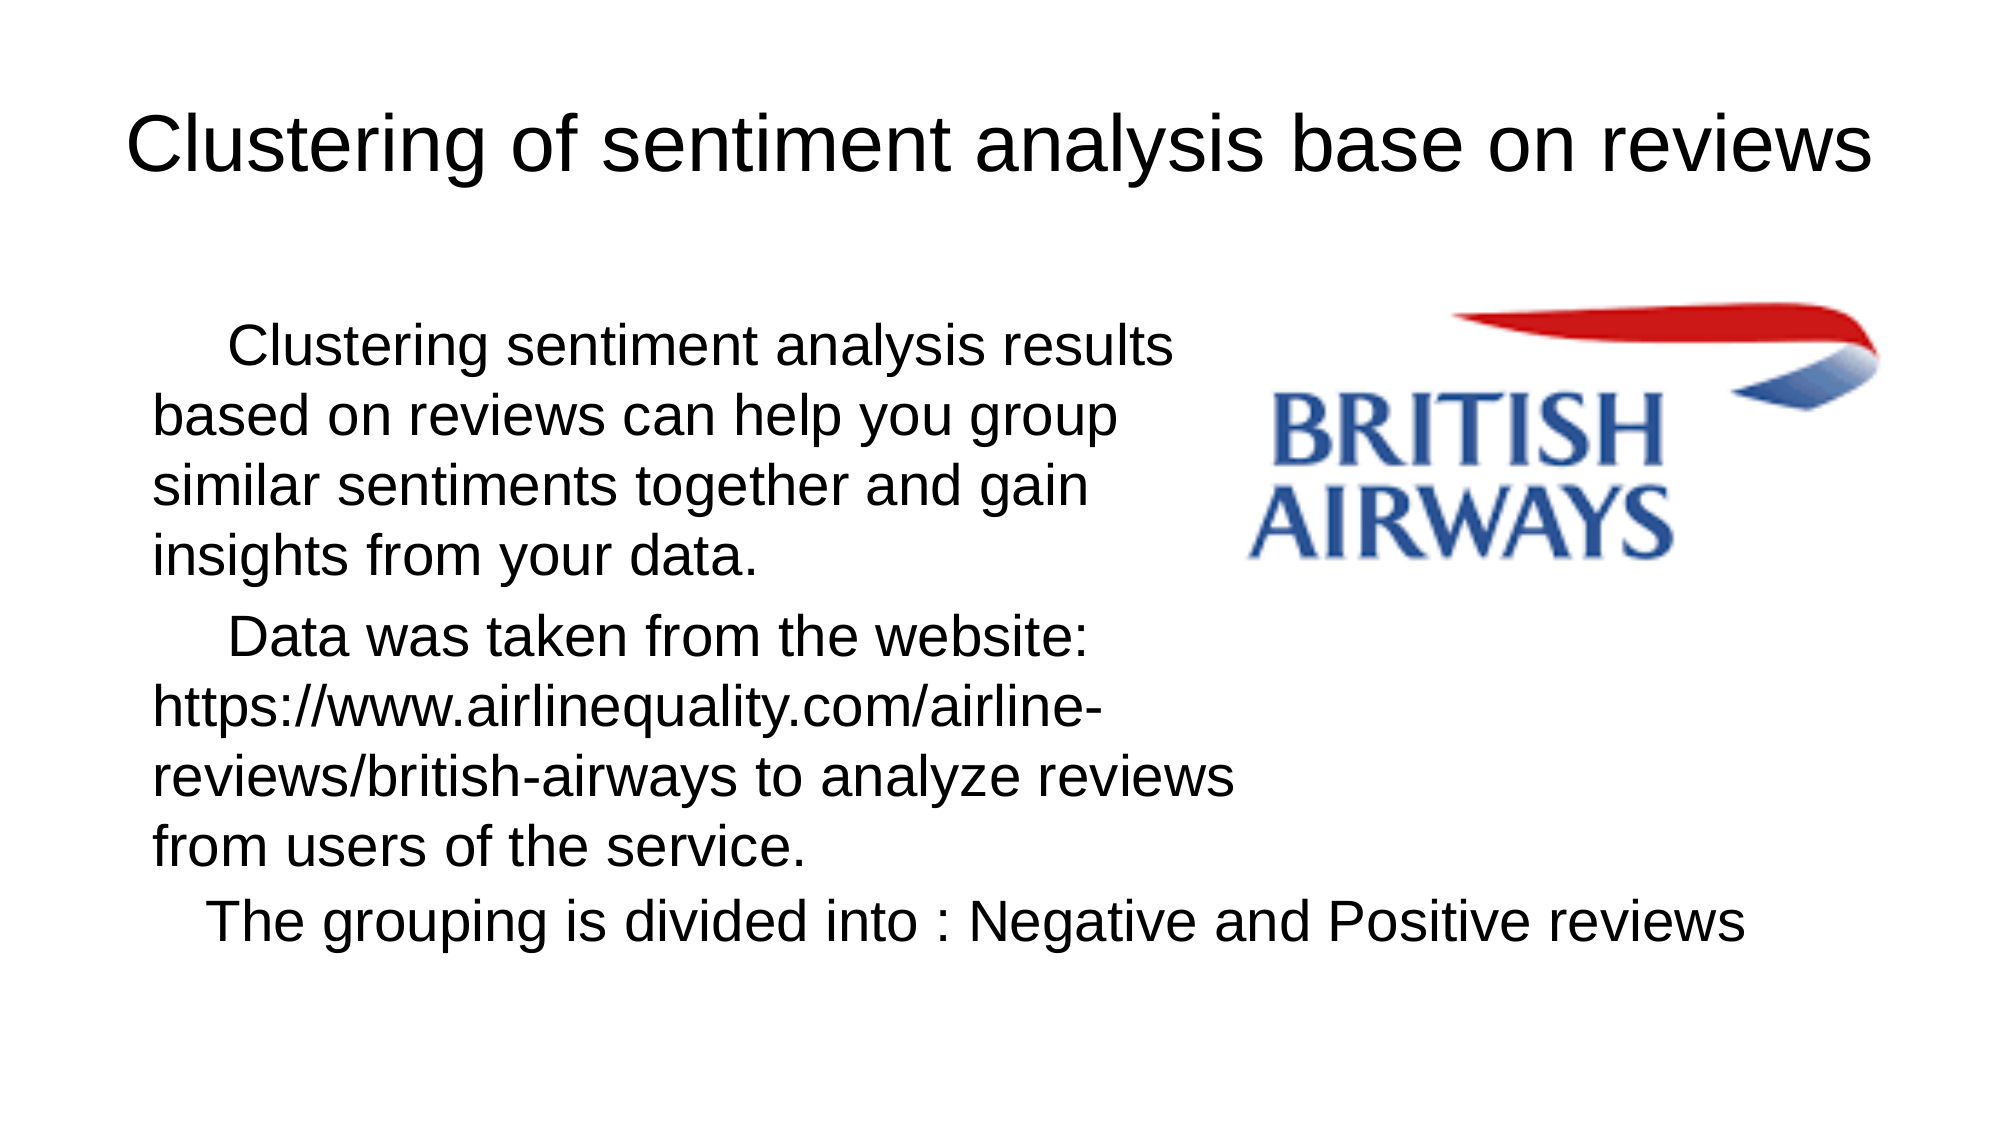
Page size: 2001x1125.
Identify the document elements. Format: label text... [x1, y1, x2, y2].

title Clustering of sentiment analysis base on reviews [99, 44, 1901, 233]
list Clustering sentiment analysis results based on reviews can help you group similar sentiments together and gain insights from your data. Data was taken from the website: https://www.airlinequality.com/airline-reviews/british-airways to analyze reviews from users of the service. [137, 299, 1304, 842]
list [1224, 277, 1915, 614]
text_box The grouping is divided into : Negative and Positive reviews [115, 883, 1841, 1125]
